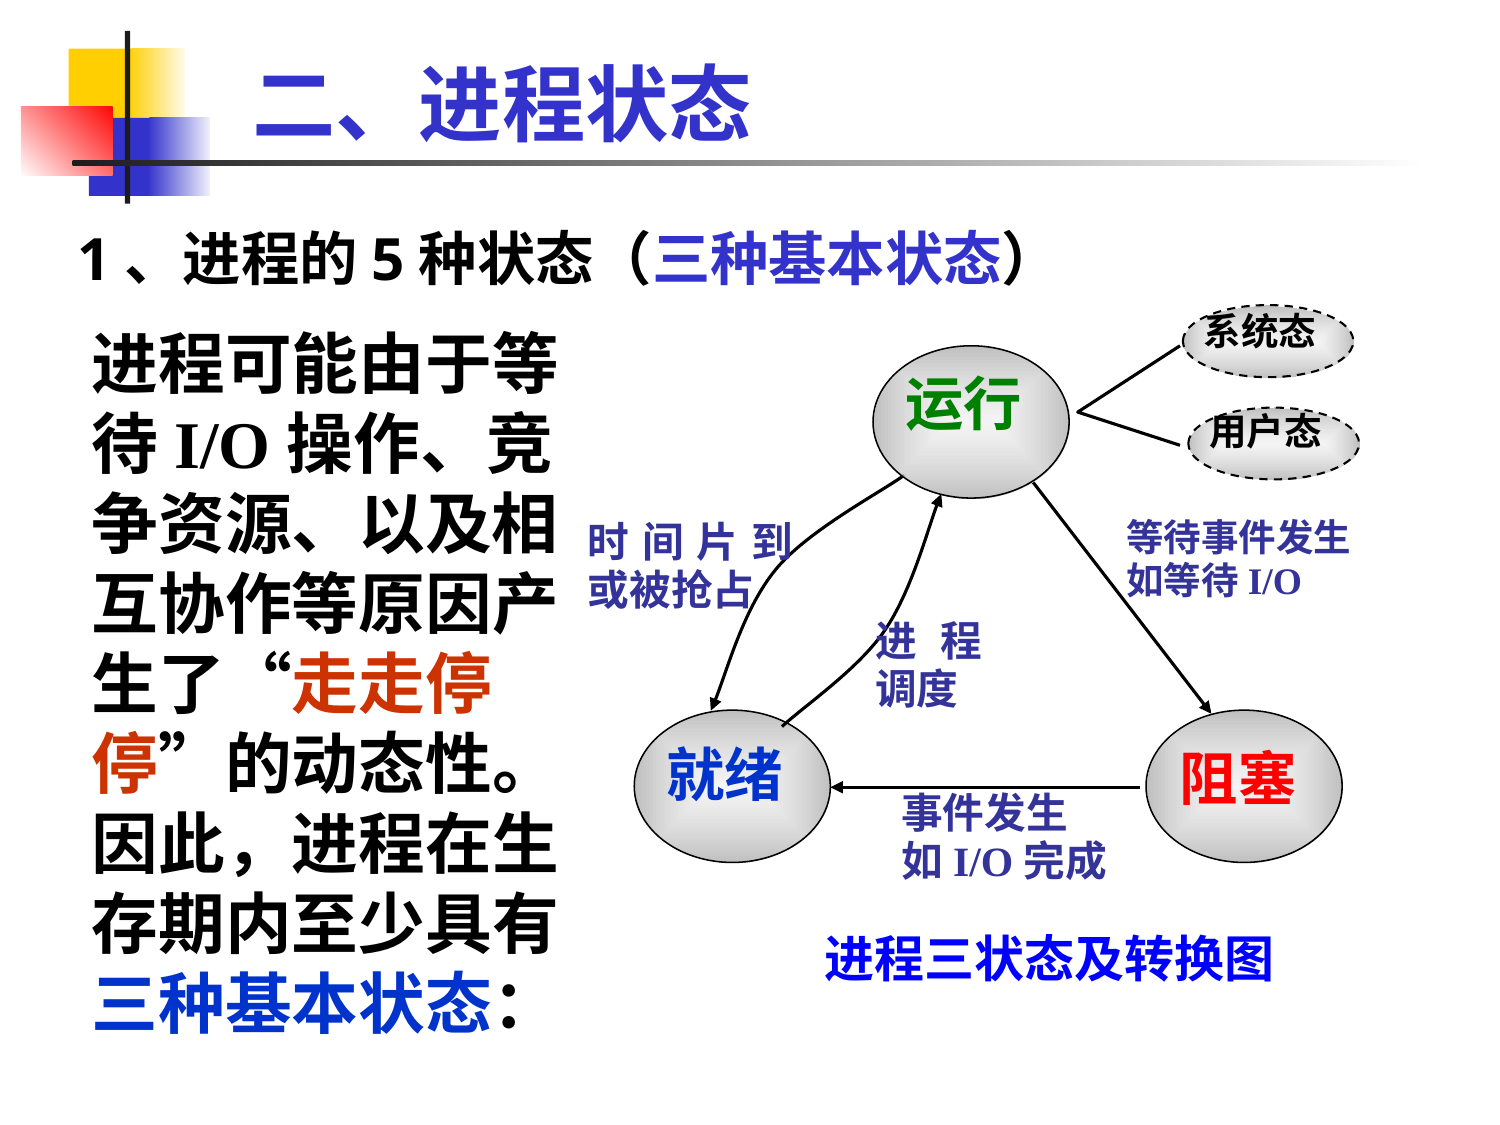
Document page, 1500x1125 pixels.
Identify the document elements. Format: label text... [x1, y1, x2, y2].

text_box 1、进程的5种状态（三种基本状态） [62, 208, 1075, 300]
text_box 二、进程状态 [237, 67, 1225, 160]
text_box 进程可能由于等待I/O操作、竞争资源、以及相互协作等原因产生了“走走停停”的动态性。因此，进程在生存期内至少具有三种基本状态： [76, 314, 621, 1049]
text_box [572, 294, 1436, 1024]
